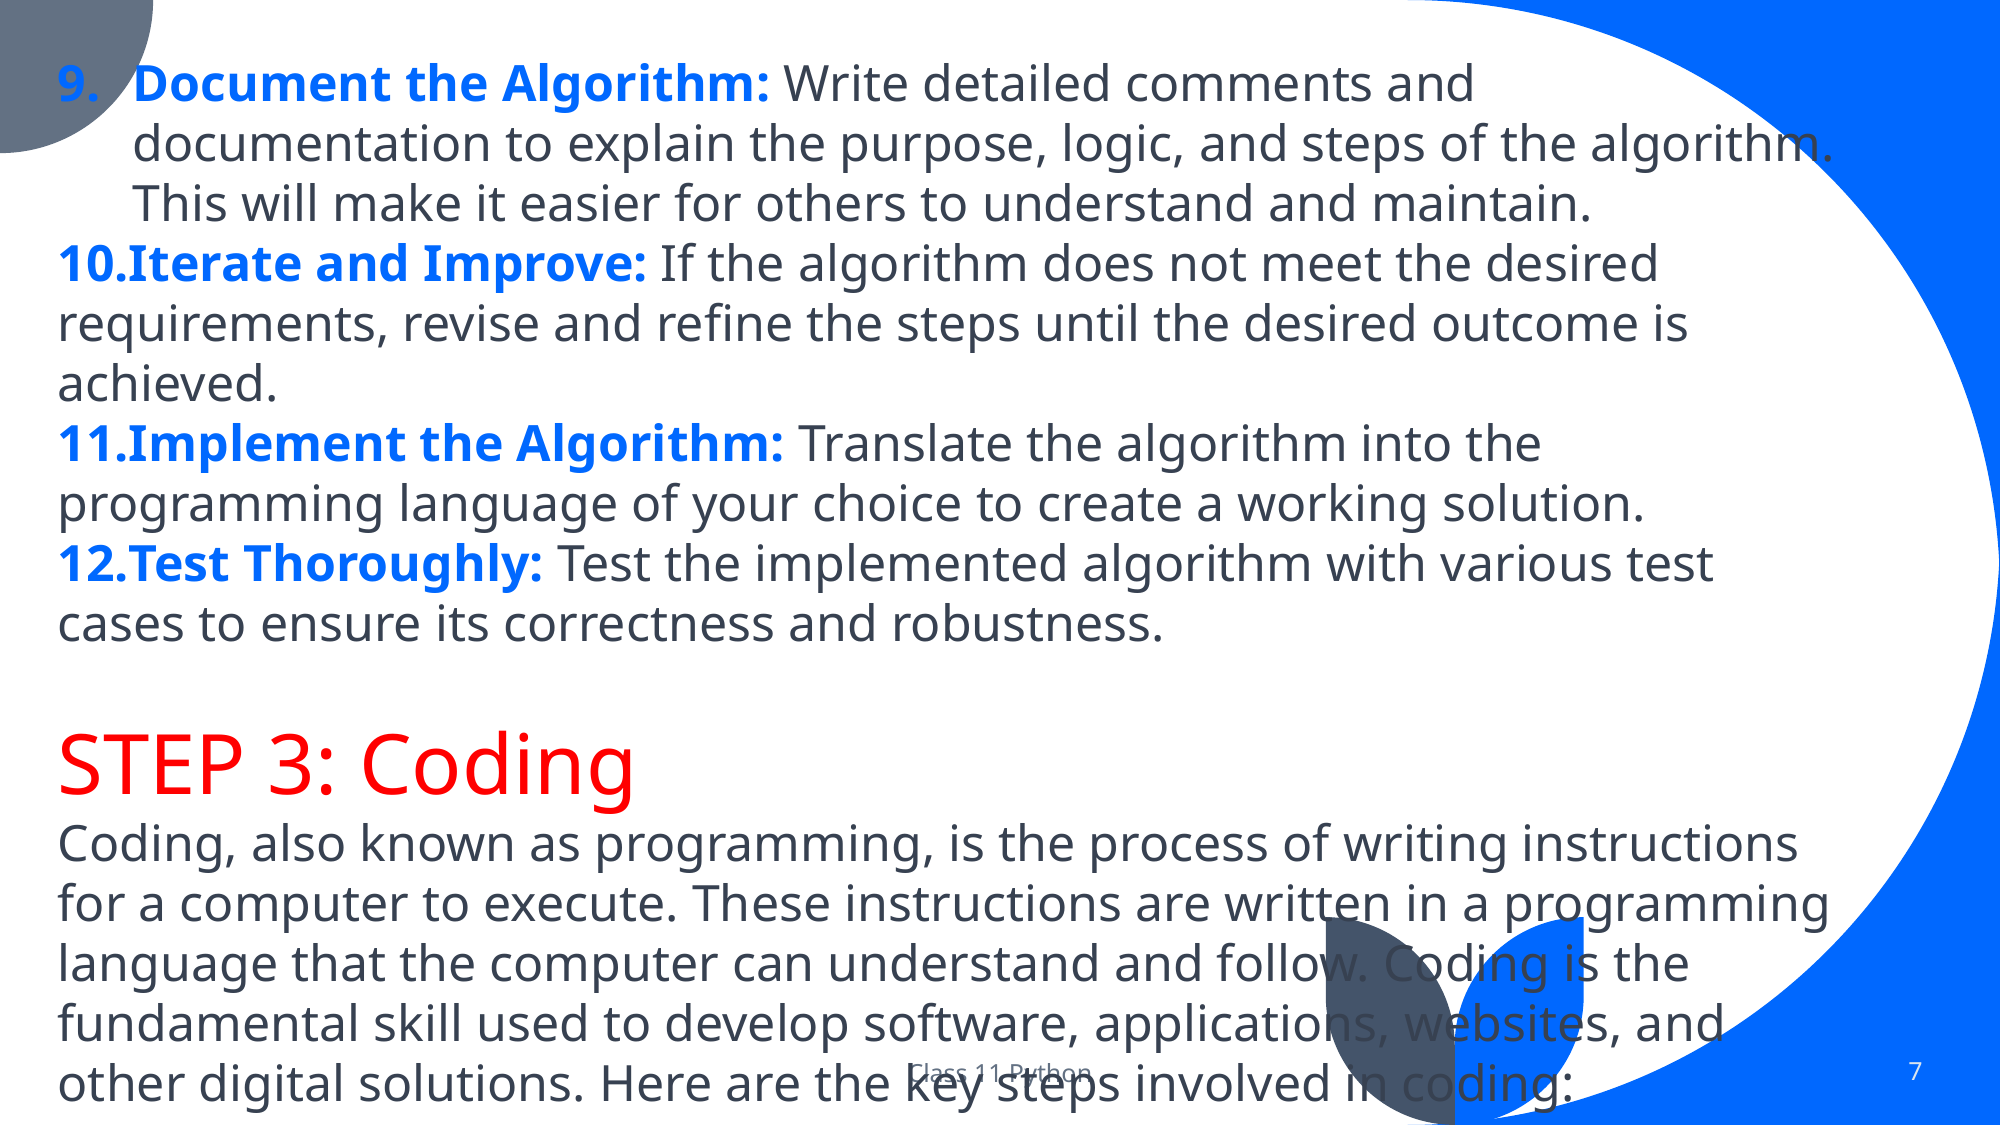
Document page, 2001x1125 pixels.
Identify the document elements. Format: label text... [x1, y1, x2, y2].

text_box Document the Algorithm: Write detailed comments and documentation to explain the purpose, logic, and steps of the algorithm. This will make it easier for others to understand and maintain. Iterate and Improve: If the algorithm does not meet the desired requirements, revise and refine the steps until the desired outcome is achieved. Implement the Algorithm: Translate the algorithm into the programming language of your choice to create a working solution. Test Thoroughly: Test the implemented algorithm with various test cases to ensure its correctness and robustness. STEP 3: Coding Coding, also known as programming, is the process of writing instructions for a computer to execute. These instructions are written in a programming language that the computer can understand and follow. Coding is the fundamental skill used to develop software, applications, websites, and other digital solutions. Here are the key steps involved in coding: [42, 43, 1856, 1125]
slide_number 7 [1856, 1042, 1938, 1103]
